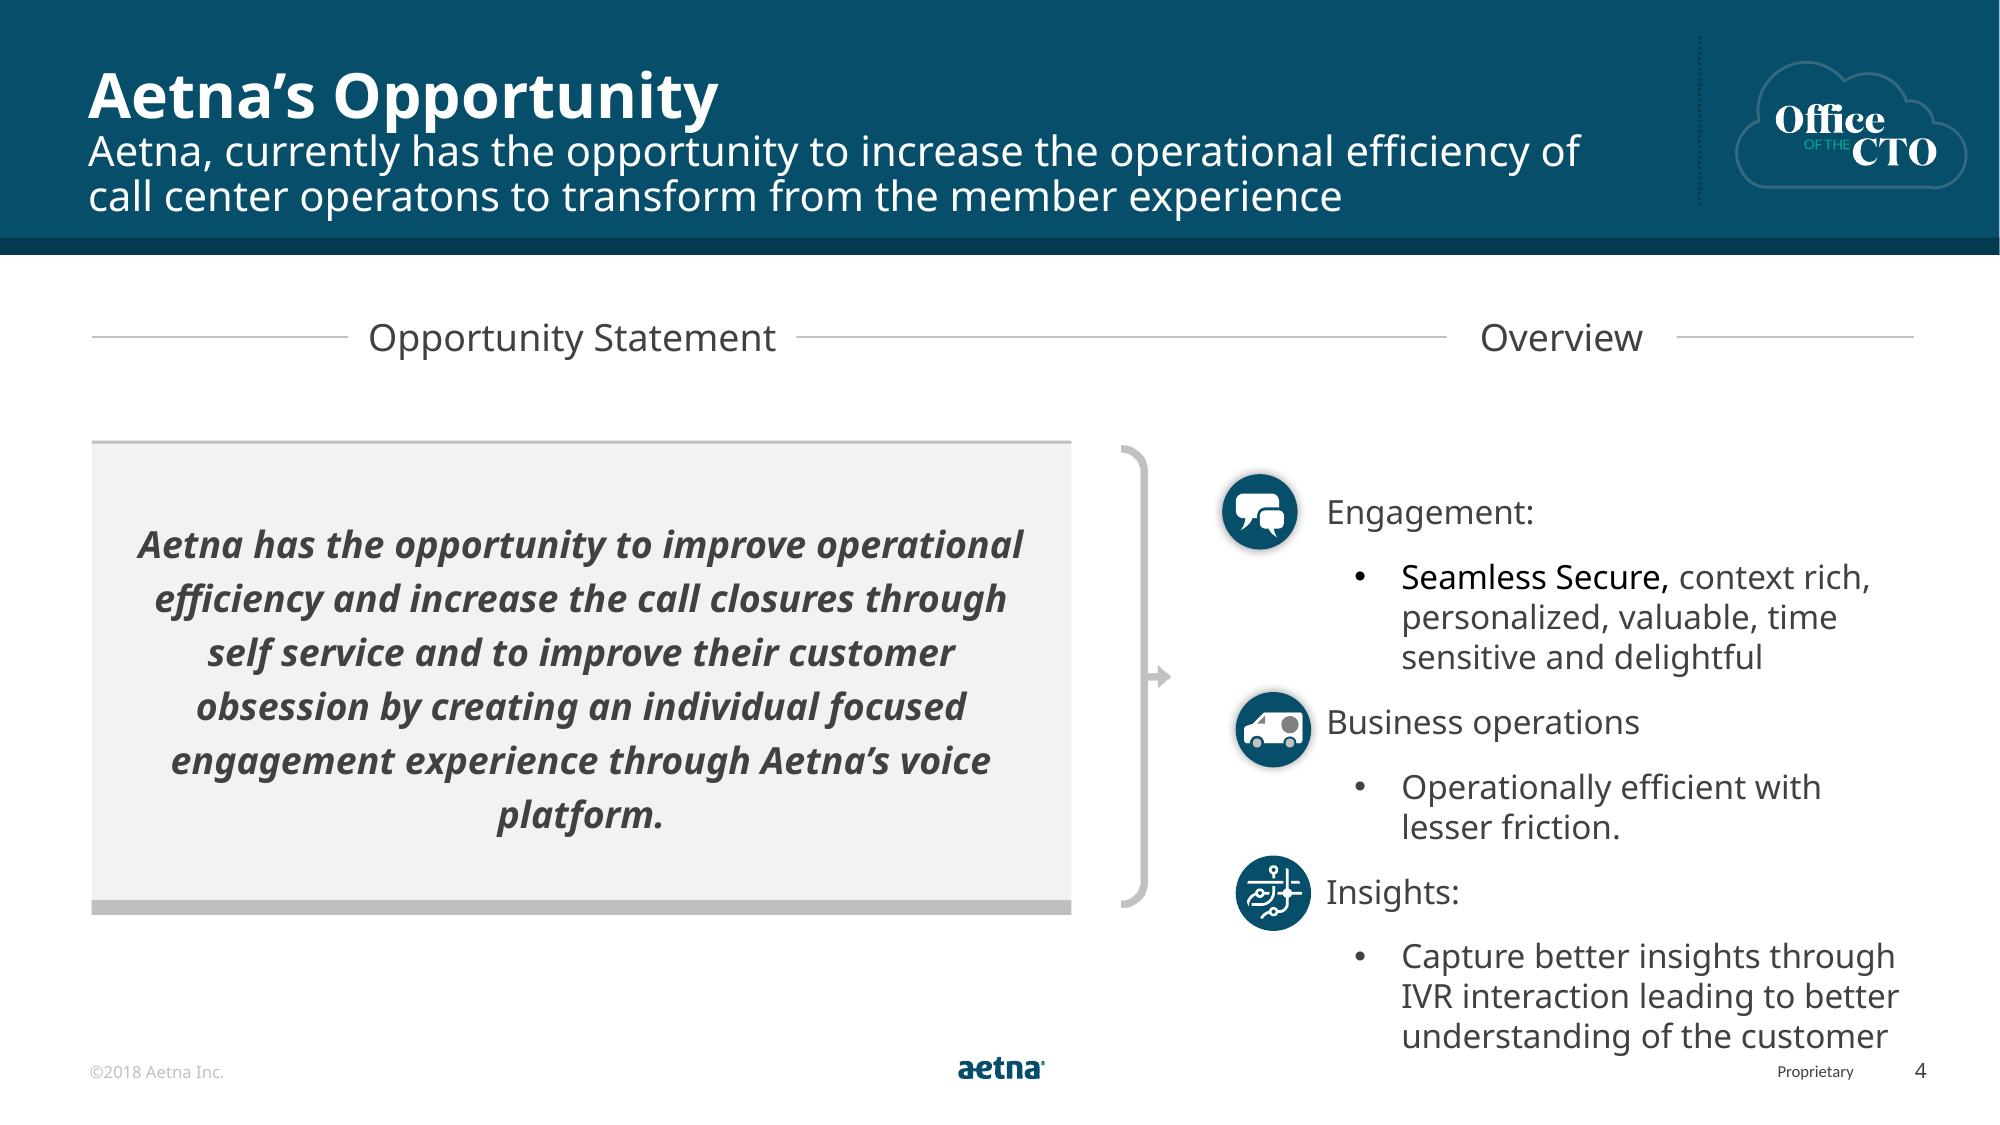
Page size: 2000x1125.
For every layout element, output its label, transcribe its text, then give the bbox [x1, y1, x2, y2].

text_box Overview [1446, 348, 1677, 360]
text_box [90, 898, 1073, 917]
text_box Overview [1446, 313, 1677, 336]
list Aetna, currently has the opportunity to increase the operational efficiency of call center operatons to transform from the member experience [73, 141, 1663, 211]
text_box Aetna has the opportunity to improve operational efficiency and increase the call closures through self service and to improve their customer obsession by creating an individual focused engagement experience through Aetna’s voice platform. [91, 446, 1072, 898]
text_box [1221, 473, 1298, 550]
text_box [90, 439, 1073, 446]
text_box Opportunity Statement [348, 348, 797, 360]
picture [1121, 445, 1171, 909]
title Aetna’s Opportunity [73, 60, 1663, 140]
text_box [1235, 691, 1312, 768]
text_box Engagement: Seamless Secure, context rich, personalized, valuable, time sensitive and delightful Business operations Operationally efficient with lesser friction. Insights: Capture better insights through IVR interaction leading to better understanding of the customer [1279, 491, 1914, 955]
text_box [1235, 855, 1312, 932]
text_box Opportunity Statement [348, 313, 797, 336]
